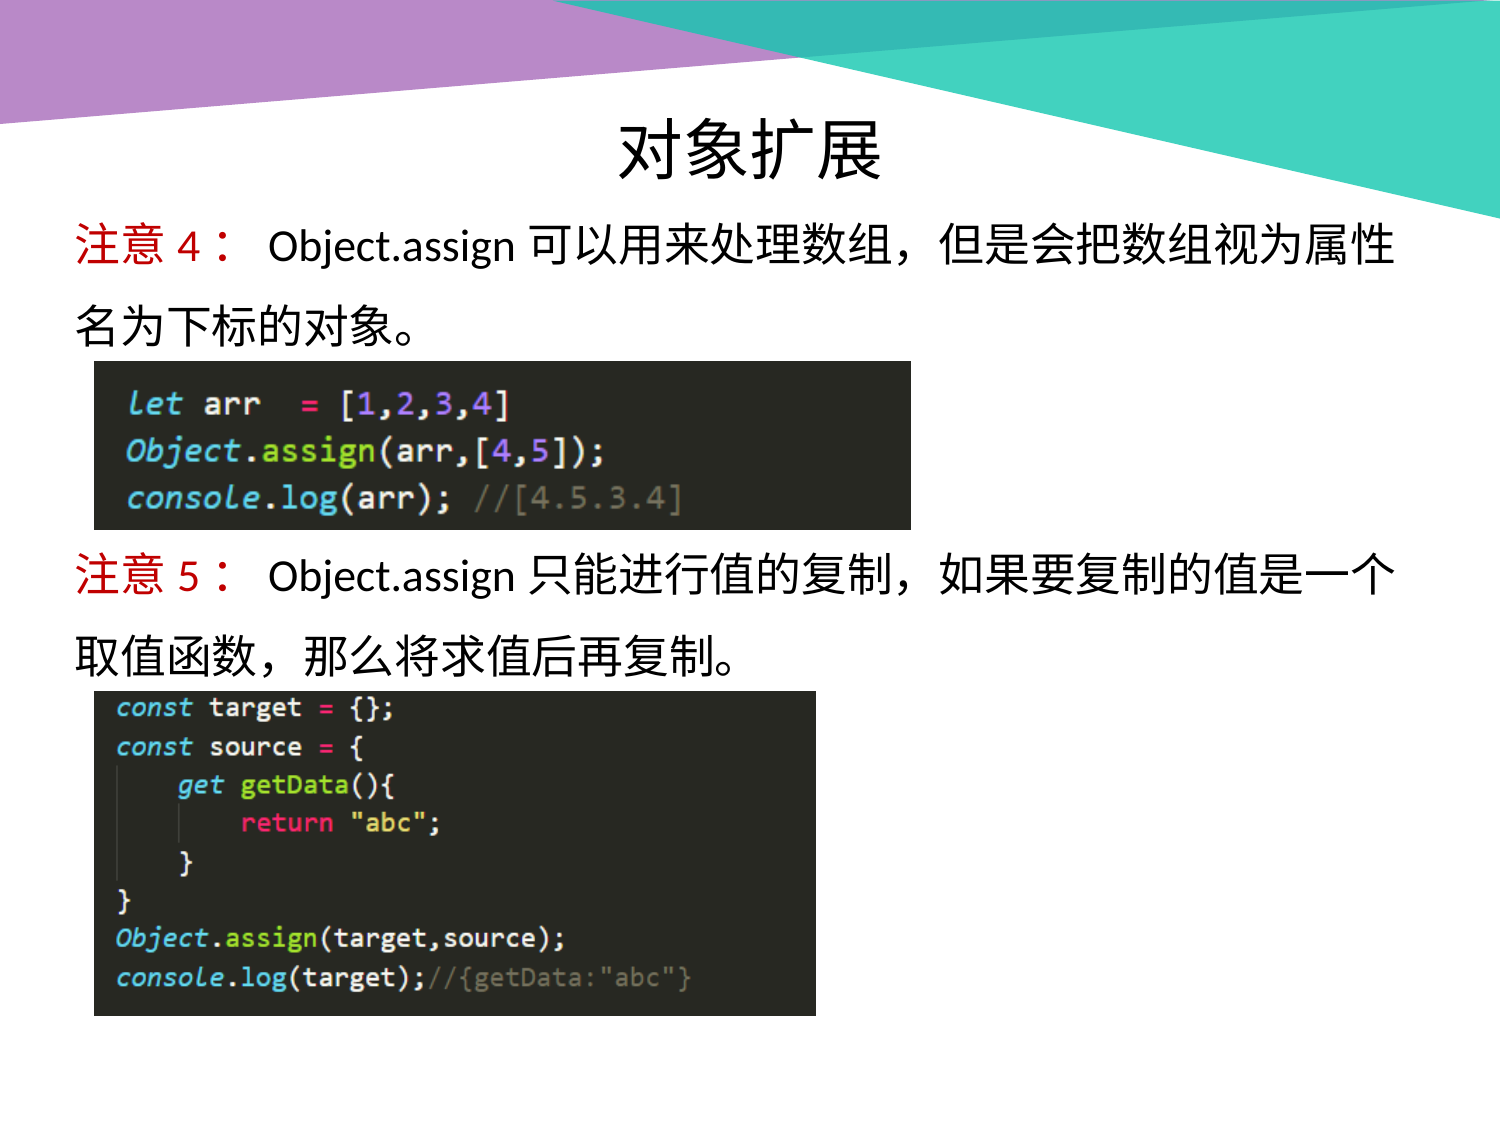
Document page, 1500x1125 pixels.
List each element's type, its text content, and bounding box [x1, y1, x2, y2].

text_box 对象扩展 注意4：Object.assign可以用来处理数组，但是会把数组视为属性名为下标的对象。 注意5：Object.assign只能进行值的复制，如果要复制的值是一个取值函数，那么将求值后再复制。 [59, 61, 1441, 1026]
picture [94, 361, 911, 531]
picture [94, 690, 816, 1016]
